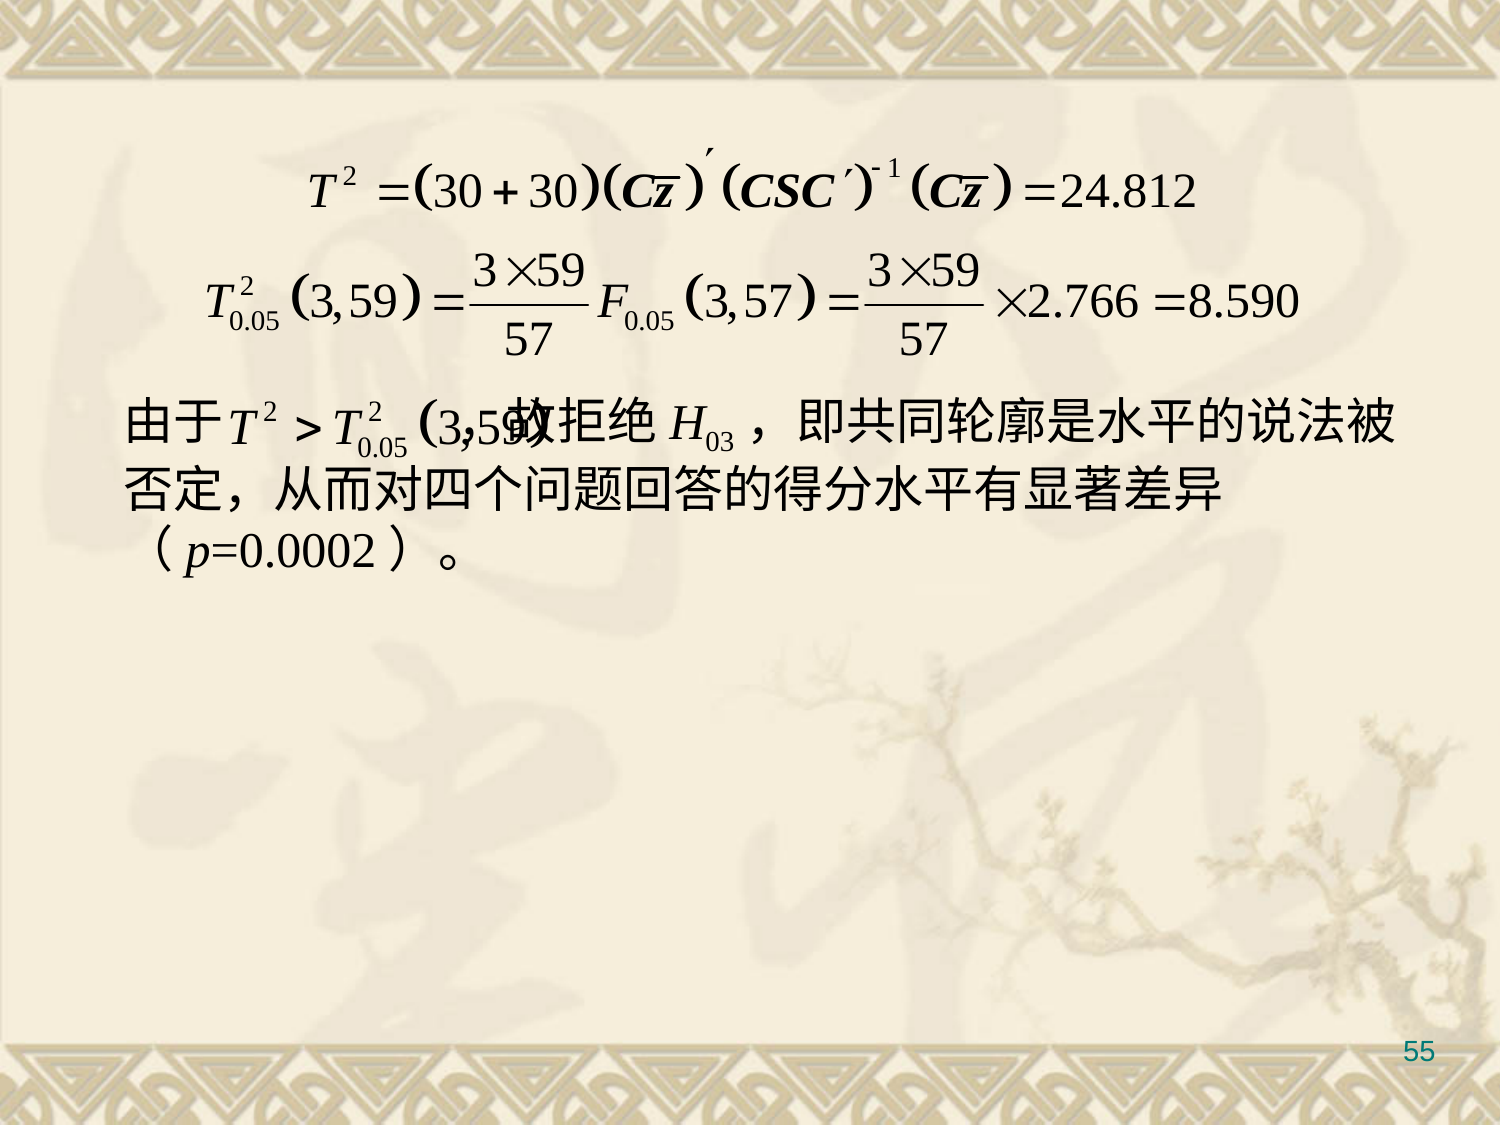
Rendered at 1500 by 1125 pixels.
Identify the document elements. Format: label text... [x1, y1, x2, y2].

slide_number 55 [1074, 1024, 1451, 1103]
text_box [202, 138, 1305, 362]
list 由于 ，故拒绝H03，即共同轮廓是水平的说法被否定，从而对四个问题回答的得分水平有显著差异 （p=0.0002）。 [49, 101, 1451, 1001]
picture [0, 1, 1500, 1125]
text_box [225, 393, 550, 469]
